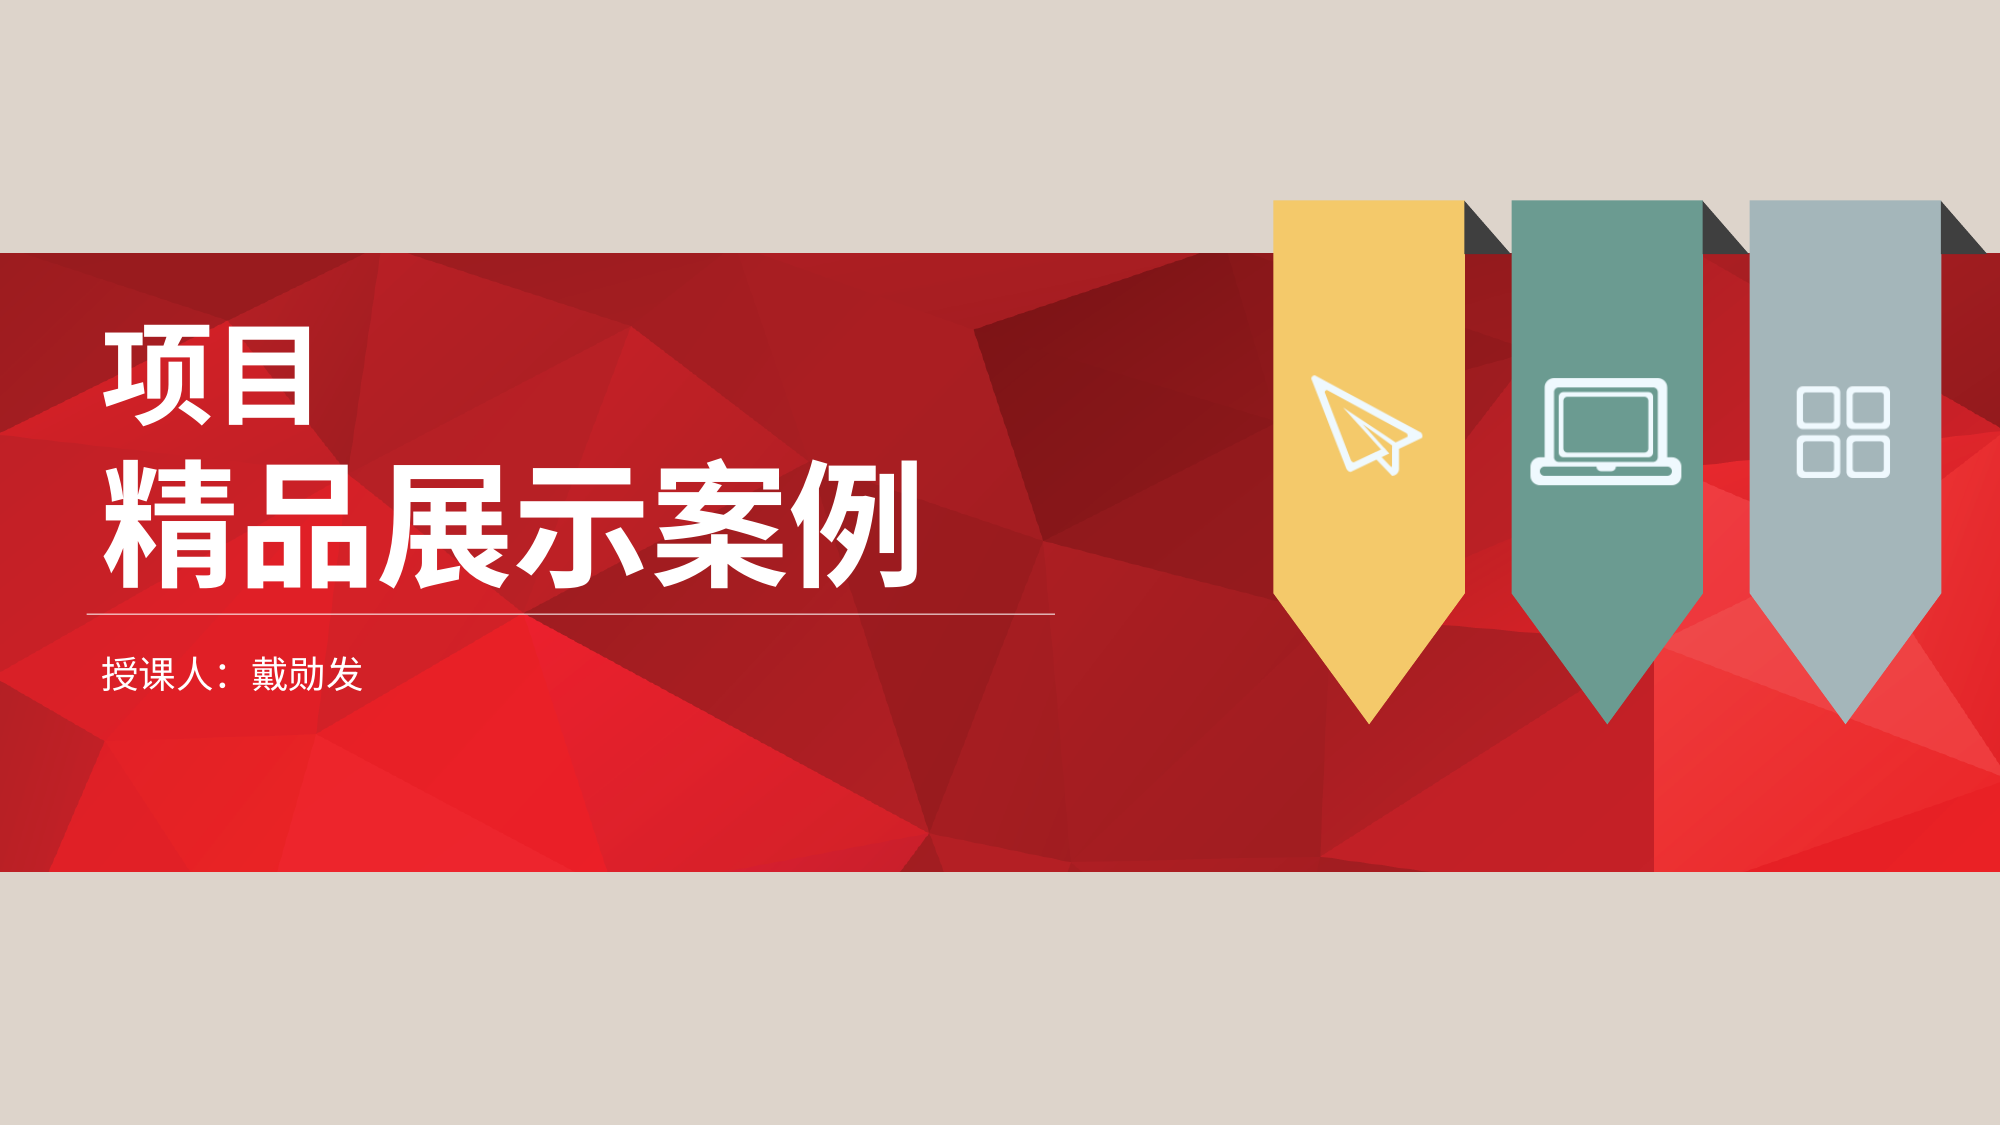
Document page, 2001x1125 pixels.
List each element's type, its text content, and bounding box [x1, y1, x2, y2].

text_box [0, 253, 2000, 872]
text_box 项目 精品展示案例 [86, 296, 1172, 612]
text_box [1273, 200, 1988, 725]
text_box 授课人：戴勋发 [86, 634, 980, 704]
